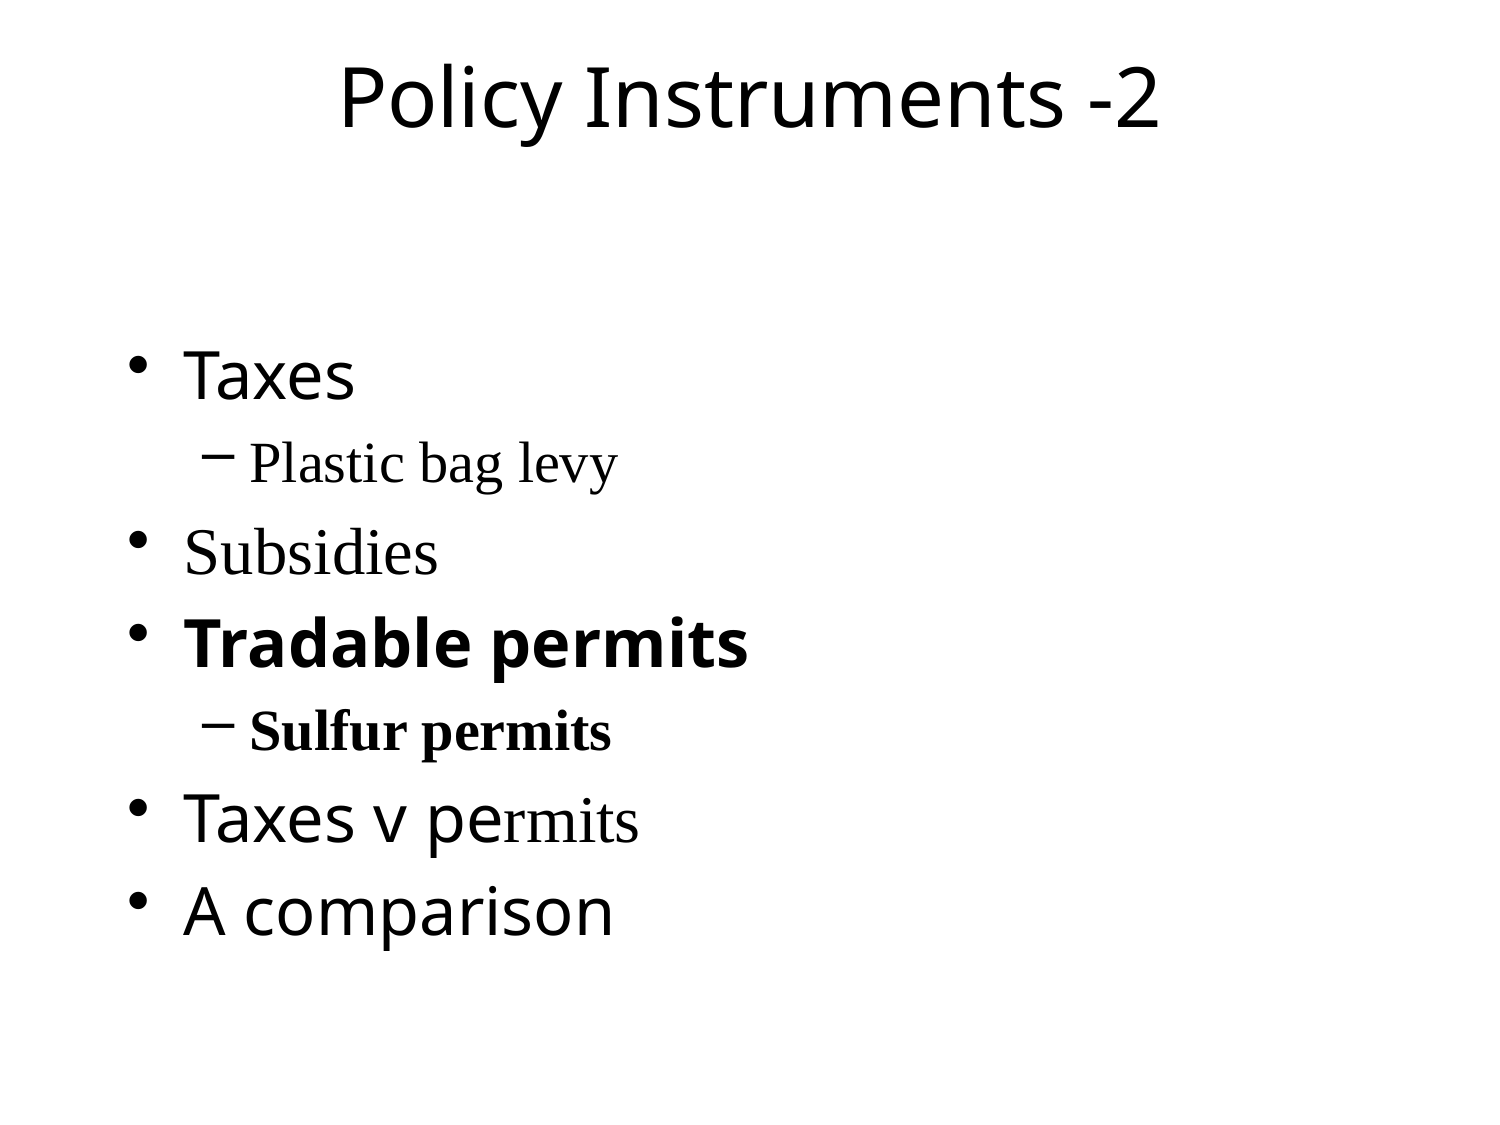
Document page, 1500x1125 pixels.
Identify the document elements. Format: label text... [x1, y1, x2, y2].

title Policy Instruments -2 [112, 0, 1388, 188]
list Taxes Plastic bag levy Subsidies Tradable permits Sulfur permits Taxes v permits A comparison [112, 324, 1388, 1001]
